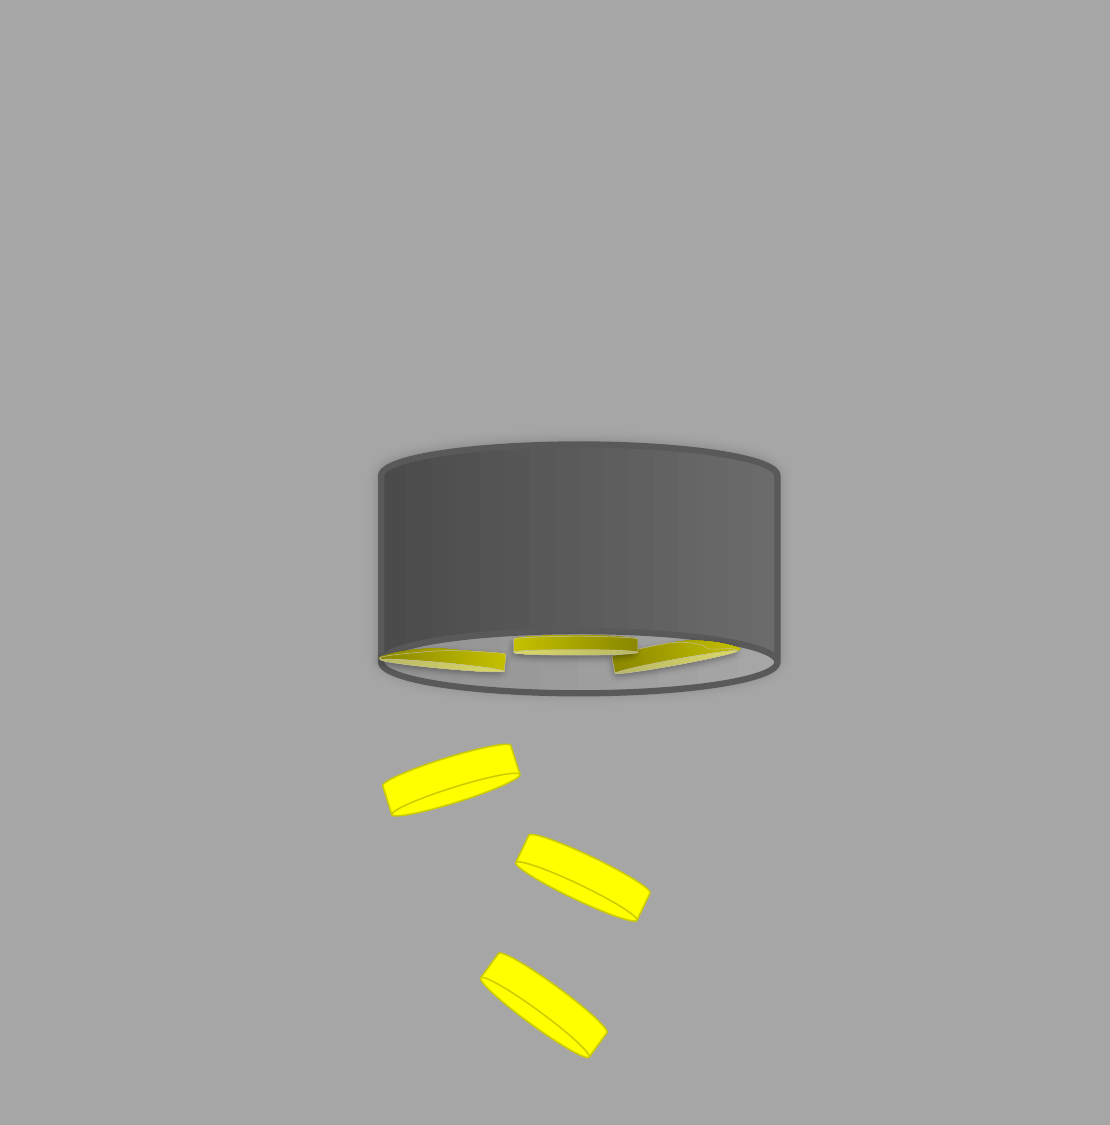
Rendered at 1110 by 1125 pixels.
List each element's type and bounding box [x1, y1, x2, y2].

text_box [378, 444, 778, 1029]
